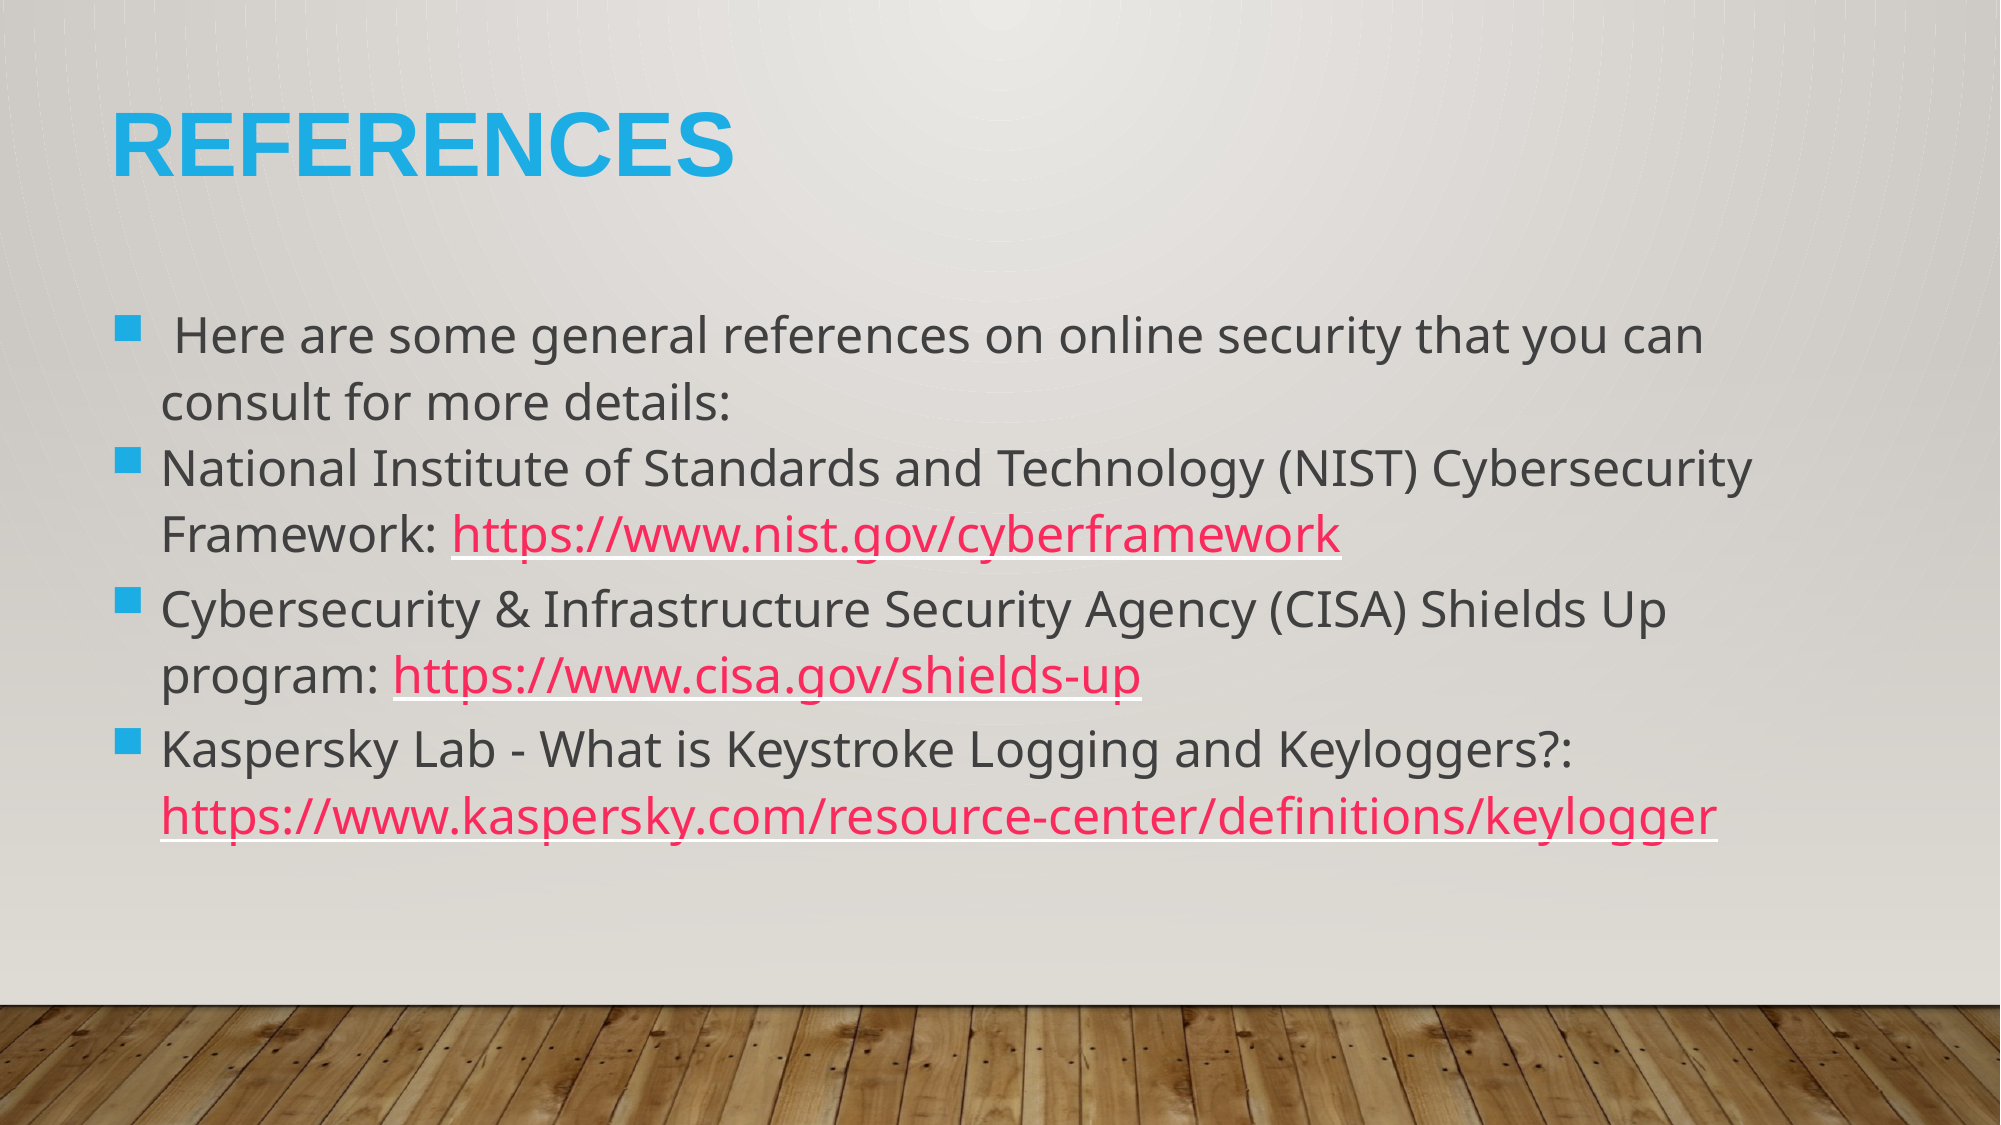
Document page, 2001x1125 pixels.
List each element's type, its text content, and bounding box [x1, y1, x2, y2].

text_box Here are some general references on online security that you can consult for more details: National Institute of Standards and Technology (NIST) Cybersecurity Framework: https://www.nist.gov/cyberframework Cybersecurity & Infrastructure Security Agency (CISA) Shields Up program: https://www.cisa.gov/shields-up Kaspersky Lab - What is Keystroke Logging and Keyloggers?: https://www.kaspersky.com/resource-center/definitions/keylogger [95, 213, 1905, 981]
text_box References [95, 115, 1905, 202]
picture [0, 1005, 2000, 1125]
